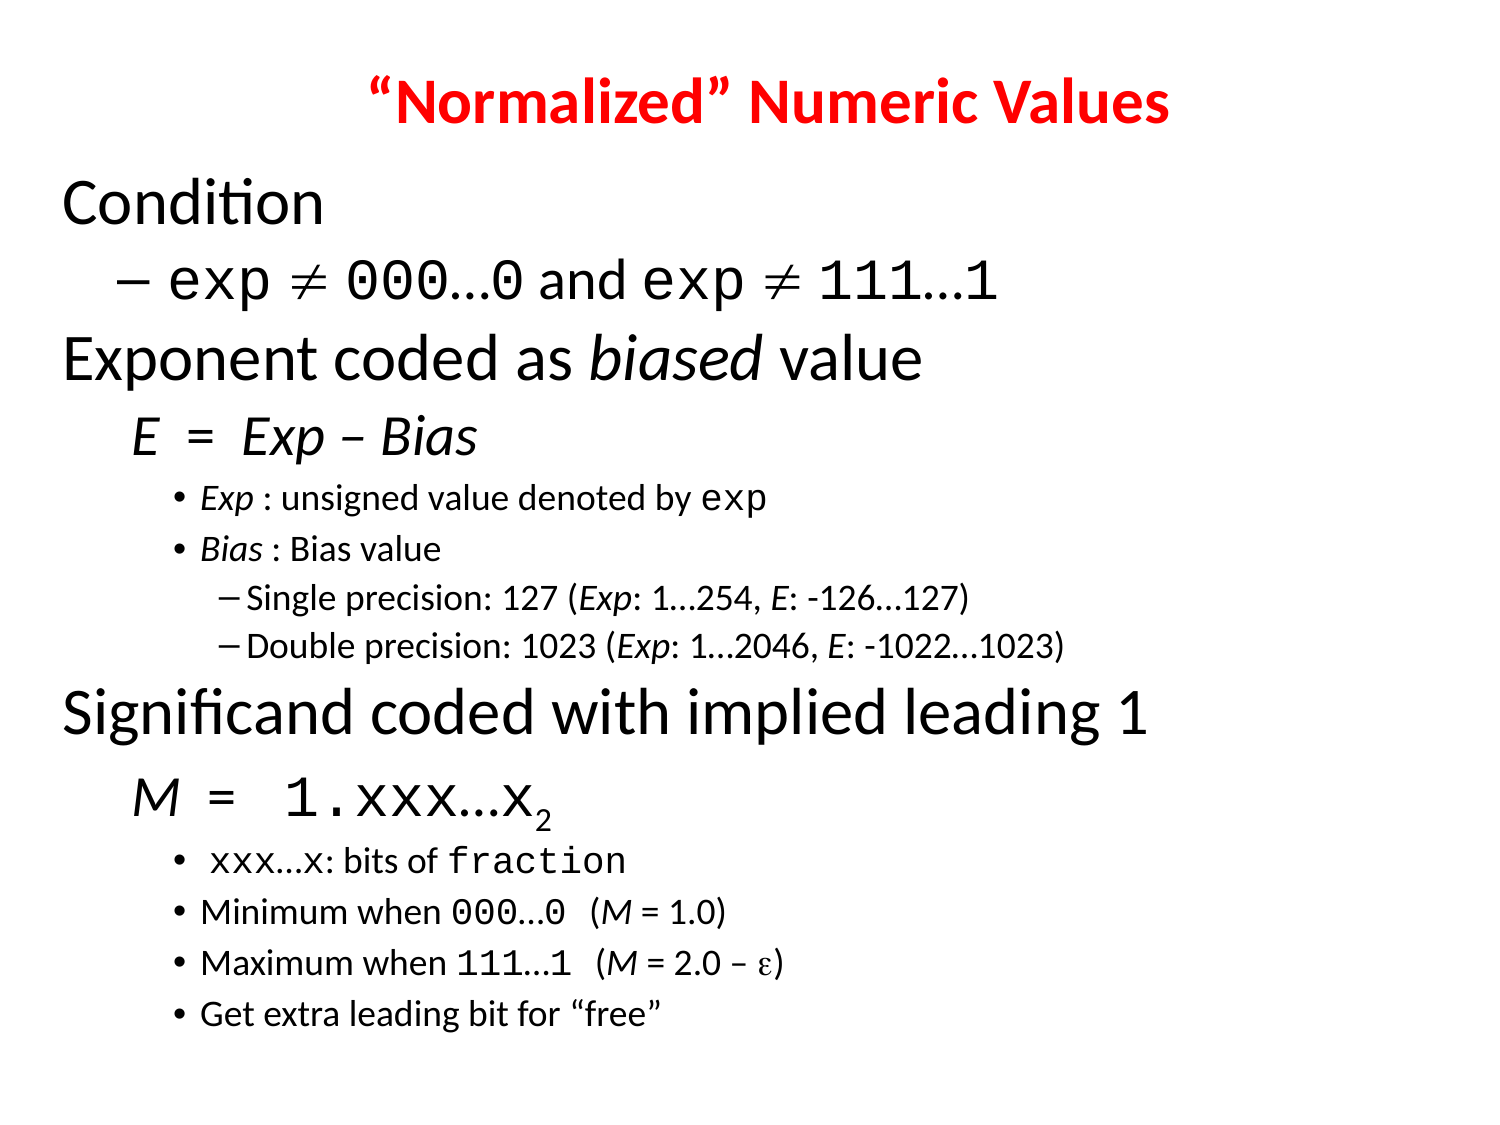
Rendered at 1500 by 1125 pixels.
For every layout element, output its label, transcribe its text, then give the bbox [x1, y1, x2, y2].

title “Normalized” Numeric Values [87, 50, 1450, 144]
list Condition exp  000…0 and exp  111…1 Exponent coded as biased value E = Exp – Bias Exp : unsigned value denoted by exp Bias : Bias value Single precision: 127 (Exp: 1…254, E: -126…127) Double precision: 1023 (Exp: 1…2046, E: -1022…1023) Significand coded with implied leading 1 M = 1.xxx…x2 xxx…x: bits of fraction Minimum when 000…0 (M = 1.0) Maximum when 111…1 (M = 2.0 – ) Get extra leading bit for “free” [47, 162, 1411, 1058]
